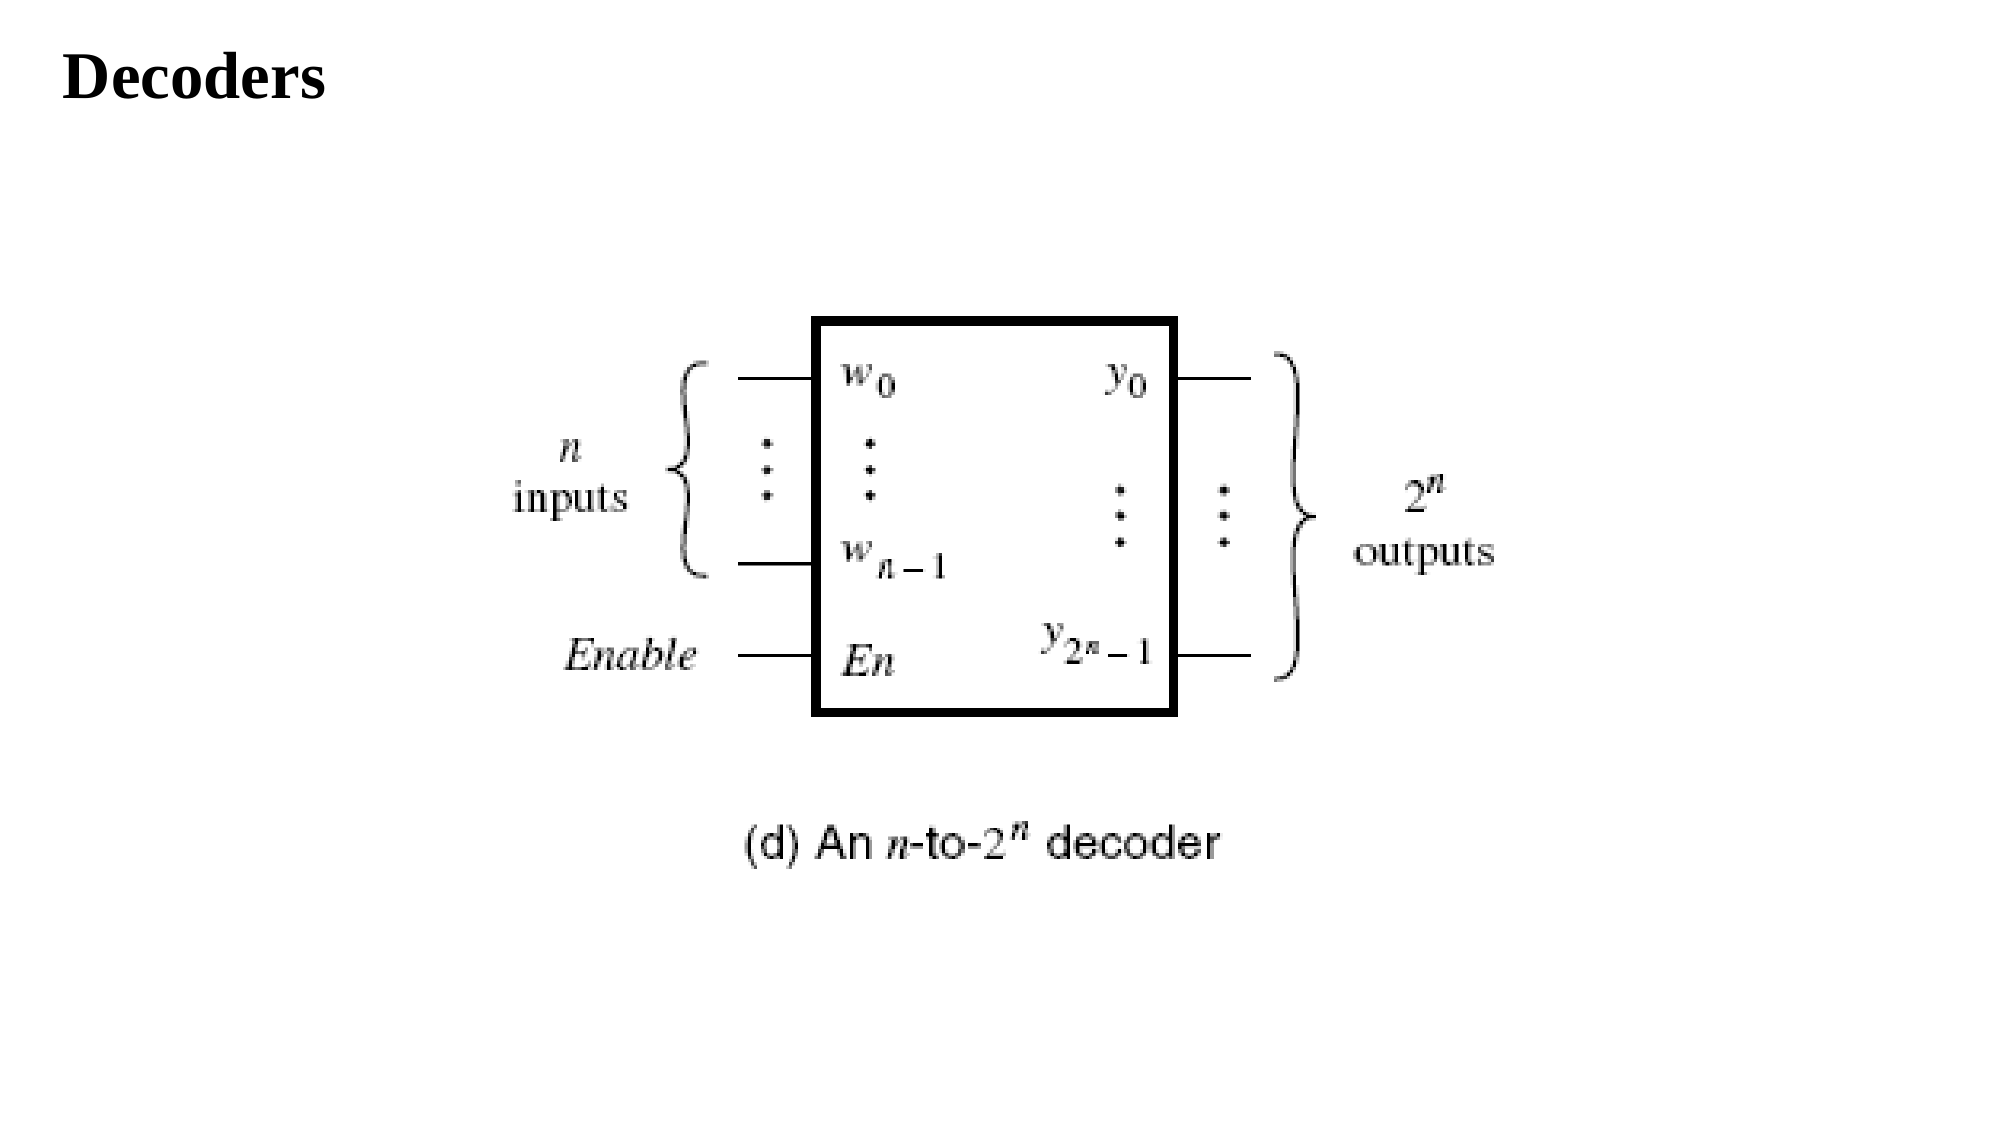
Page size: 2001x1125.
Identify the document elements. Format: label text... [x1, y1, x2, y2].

text_box Decoders [47, 24, 1911, 120]
picture [508, 250, 1516, 890]
